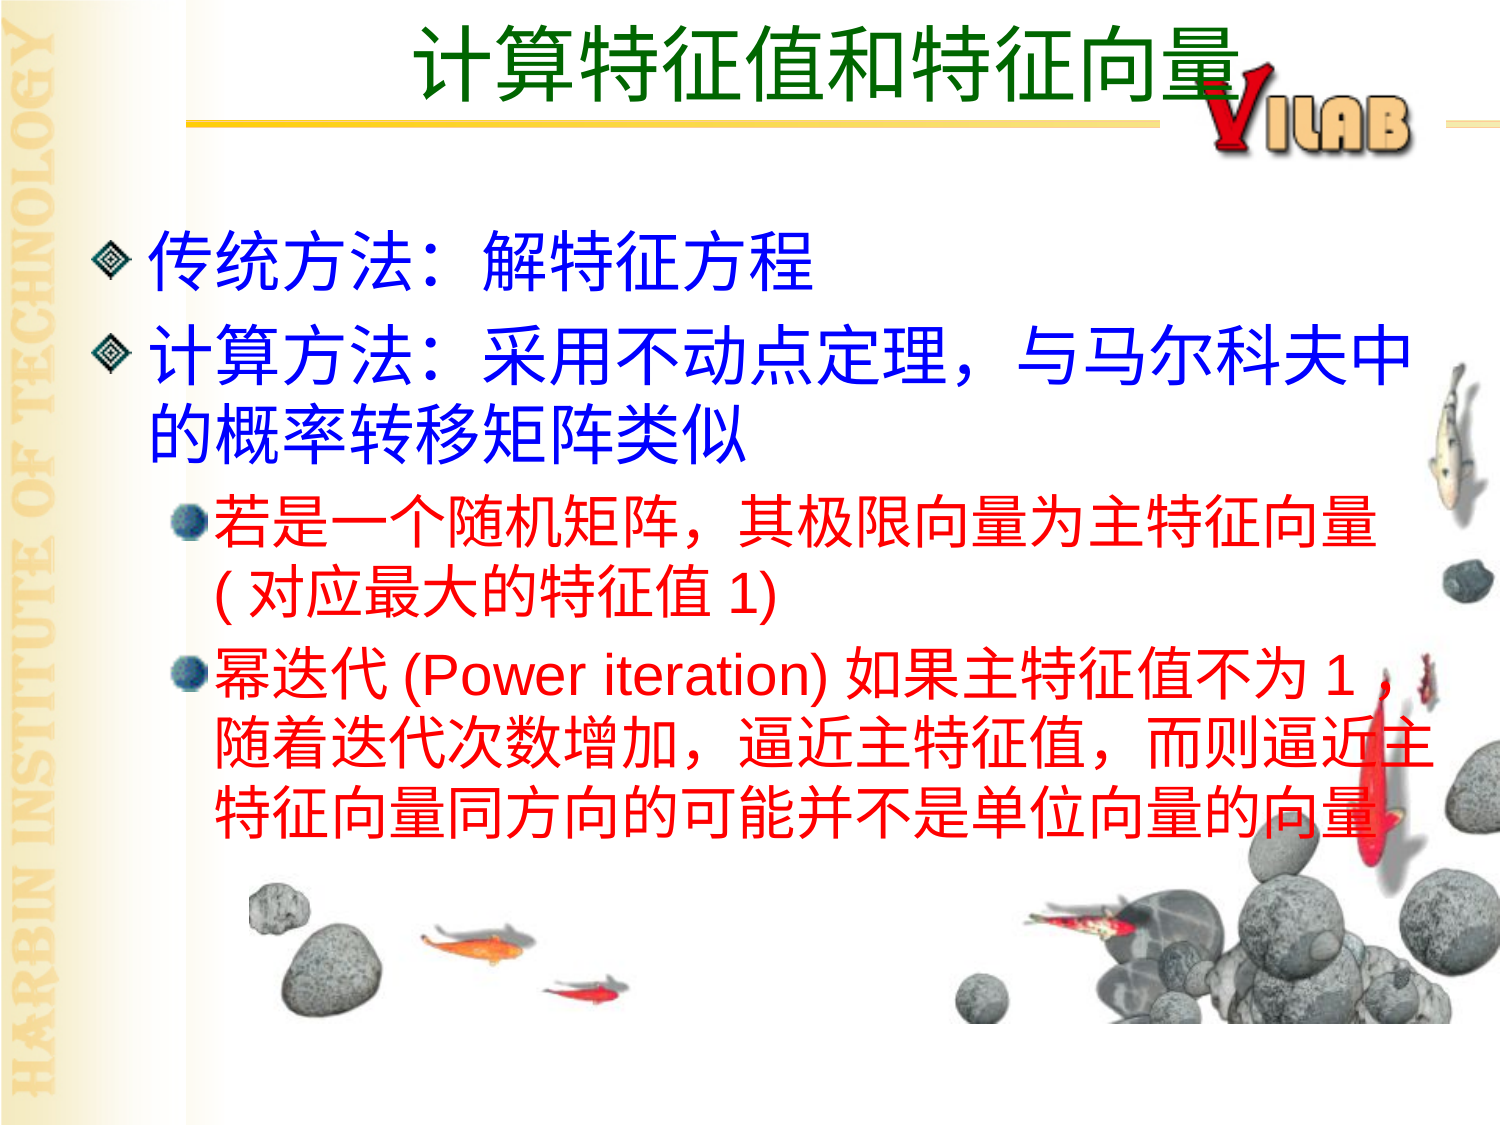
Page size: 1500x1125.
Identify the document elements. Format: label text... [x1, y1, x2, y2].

picture [249, 818, 258, 834]
picture [249, 364, 257, 370]
picture [249, 686, 255, 694]
picture [249, 333, 262, 339]
picture [249, 530, 259, 541]
title 计算特征值和特征向量 [189, 12, 1465, 113]
picture [181, 255, 186, 263]
picture [249, 807, 258, 814]
picture [249, 85, 1500, 1024]
picture [249, 357, 265, 361]
picture [0, 0, 208, 1125]
picture [252, 742, 262, 747]
picture [252, 734, 262, 739]
